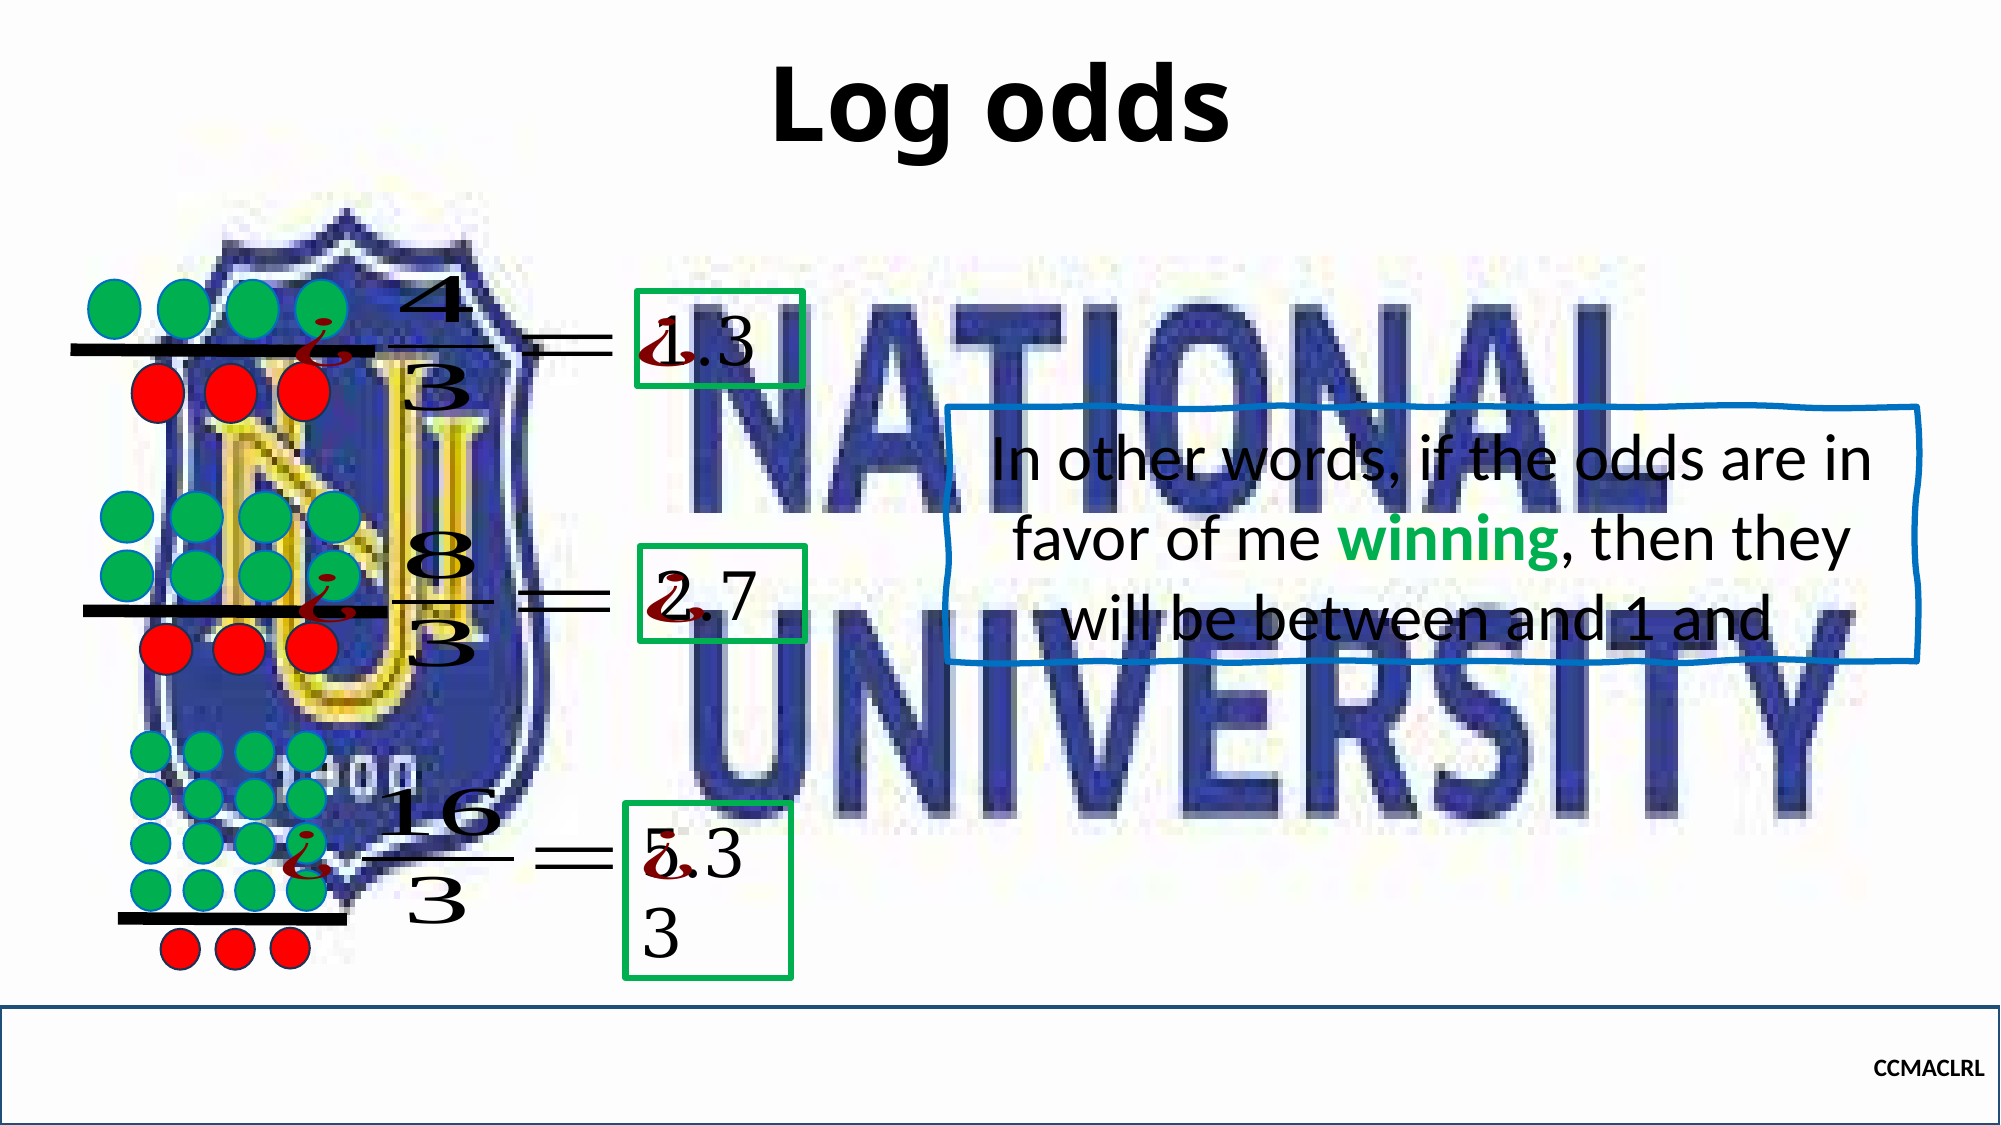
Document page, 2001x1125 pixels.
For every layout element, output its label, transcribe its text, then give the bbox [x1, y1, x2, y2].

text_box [70, 279, 375, 423]
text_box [83, 491, 388, 675]
text_box 1.3 [637, 291, 803, 386]
title Log odds [75, 53, 1925, 172]
text_box 5.33 [625, 803, 791, 978]
text_box 2.7 [639, 546, 806, 641]
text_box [117, 731, 347, 970]
picture [0, 0, 2000, 1007]
footer CCMACLRL [0, 1007, 2000, 1125]
